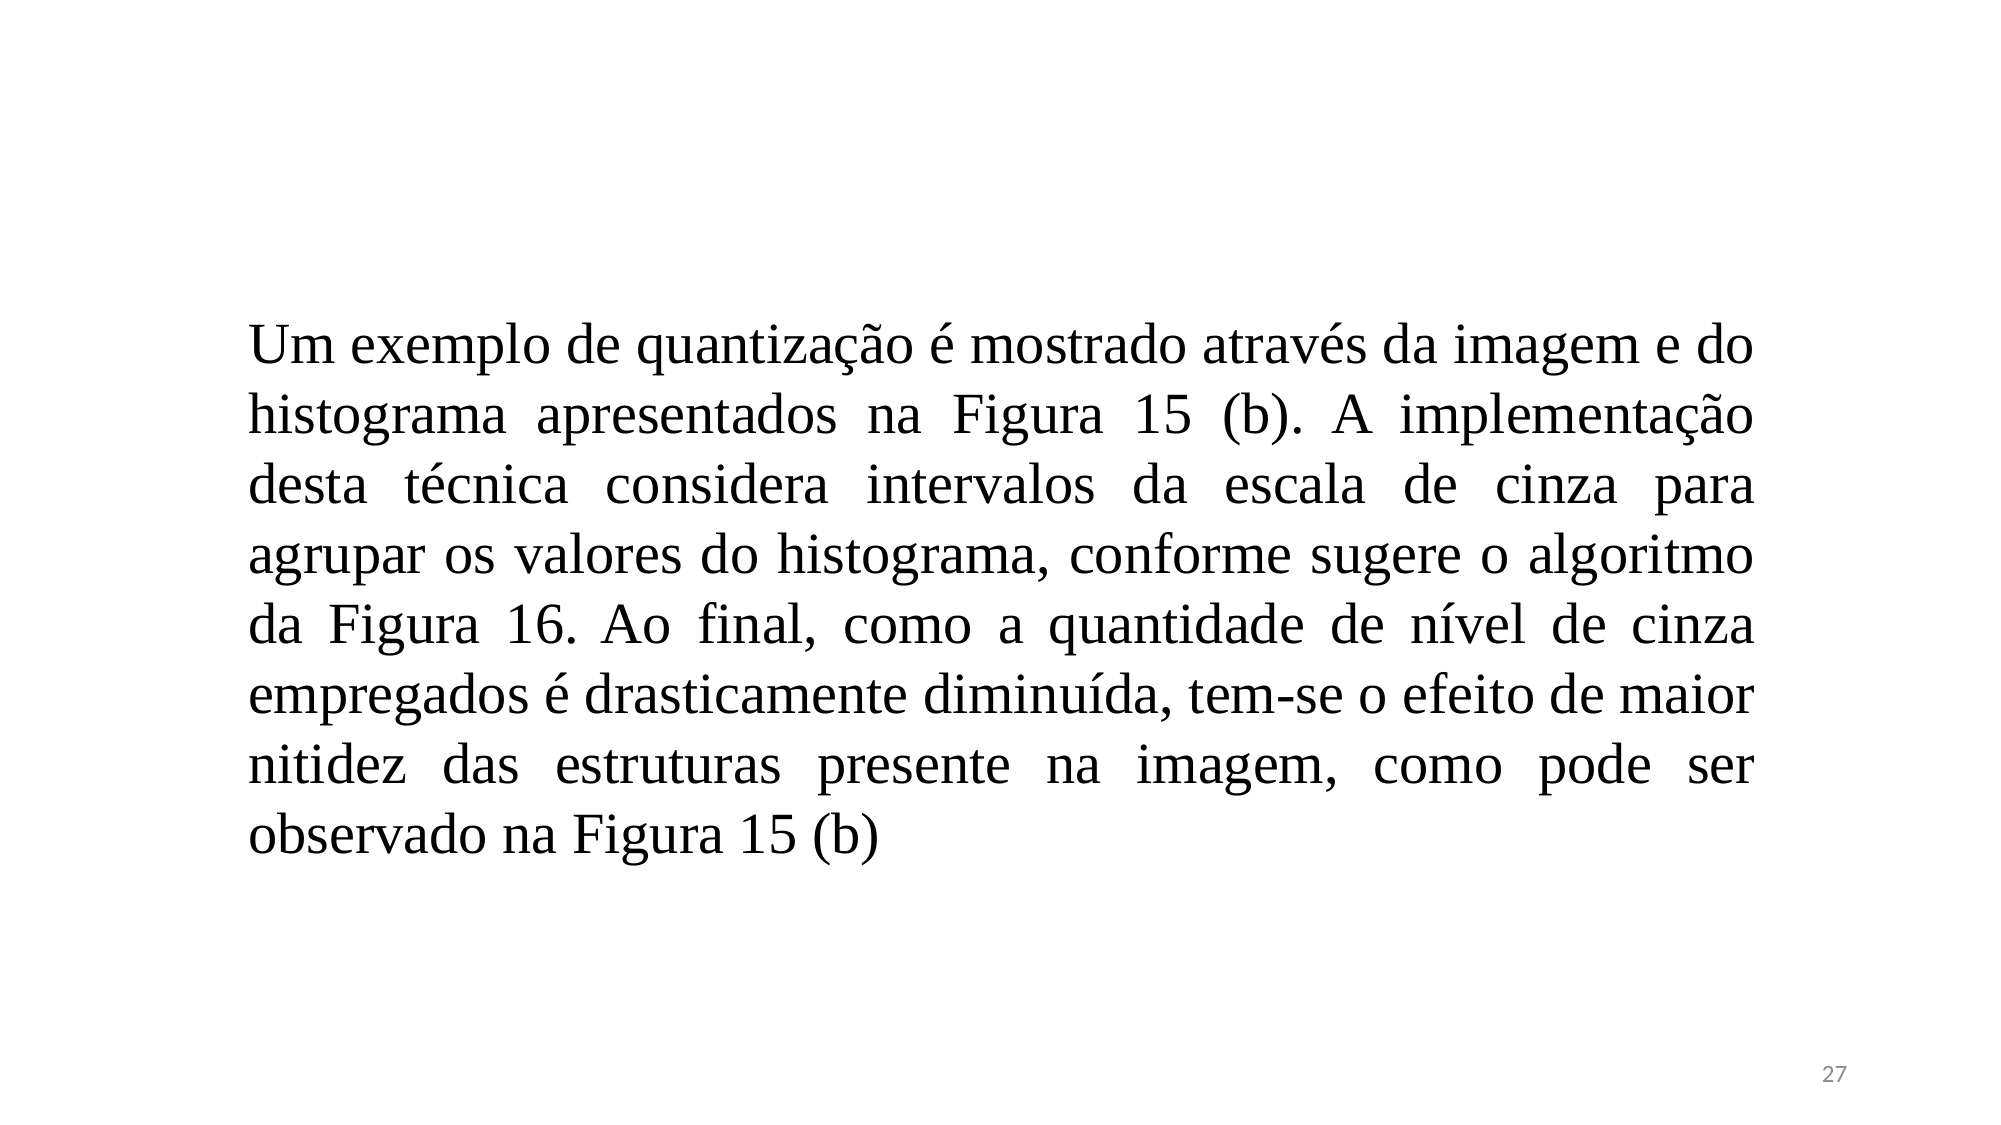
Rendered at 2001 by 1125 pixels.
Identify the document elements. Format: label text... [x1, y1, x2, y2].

text_box Um exemplo de quantização é mostrado através da imagem e do histograma apresentados na Figura 15 (b). A implementação desta técnica considera intervalos da escala de cinza para agrupar os valores do histograma, conforme sugere o algoritmo da Figura 16. Ao final, como a quantidade de nível de cinza empregados é drasticamente diminuída, tem-se o efeito de maior nitidez das estruturas presente na imagem, como pode ser observado na Figura 15 (b) [233, 298, 1771, 873]
slide_number 27 [1412, 1042, 1863, 1103]
